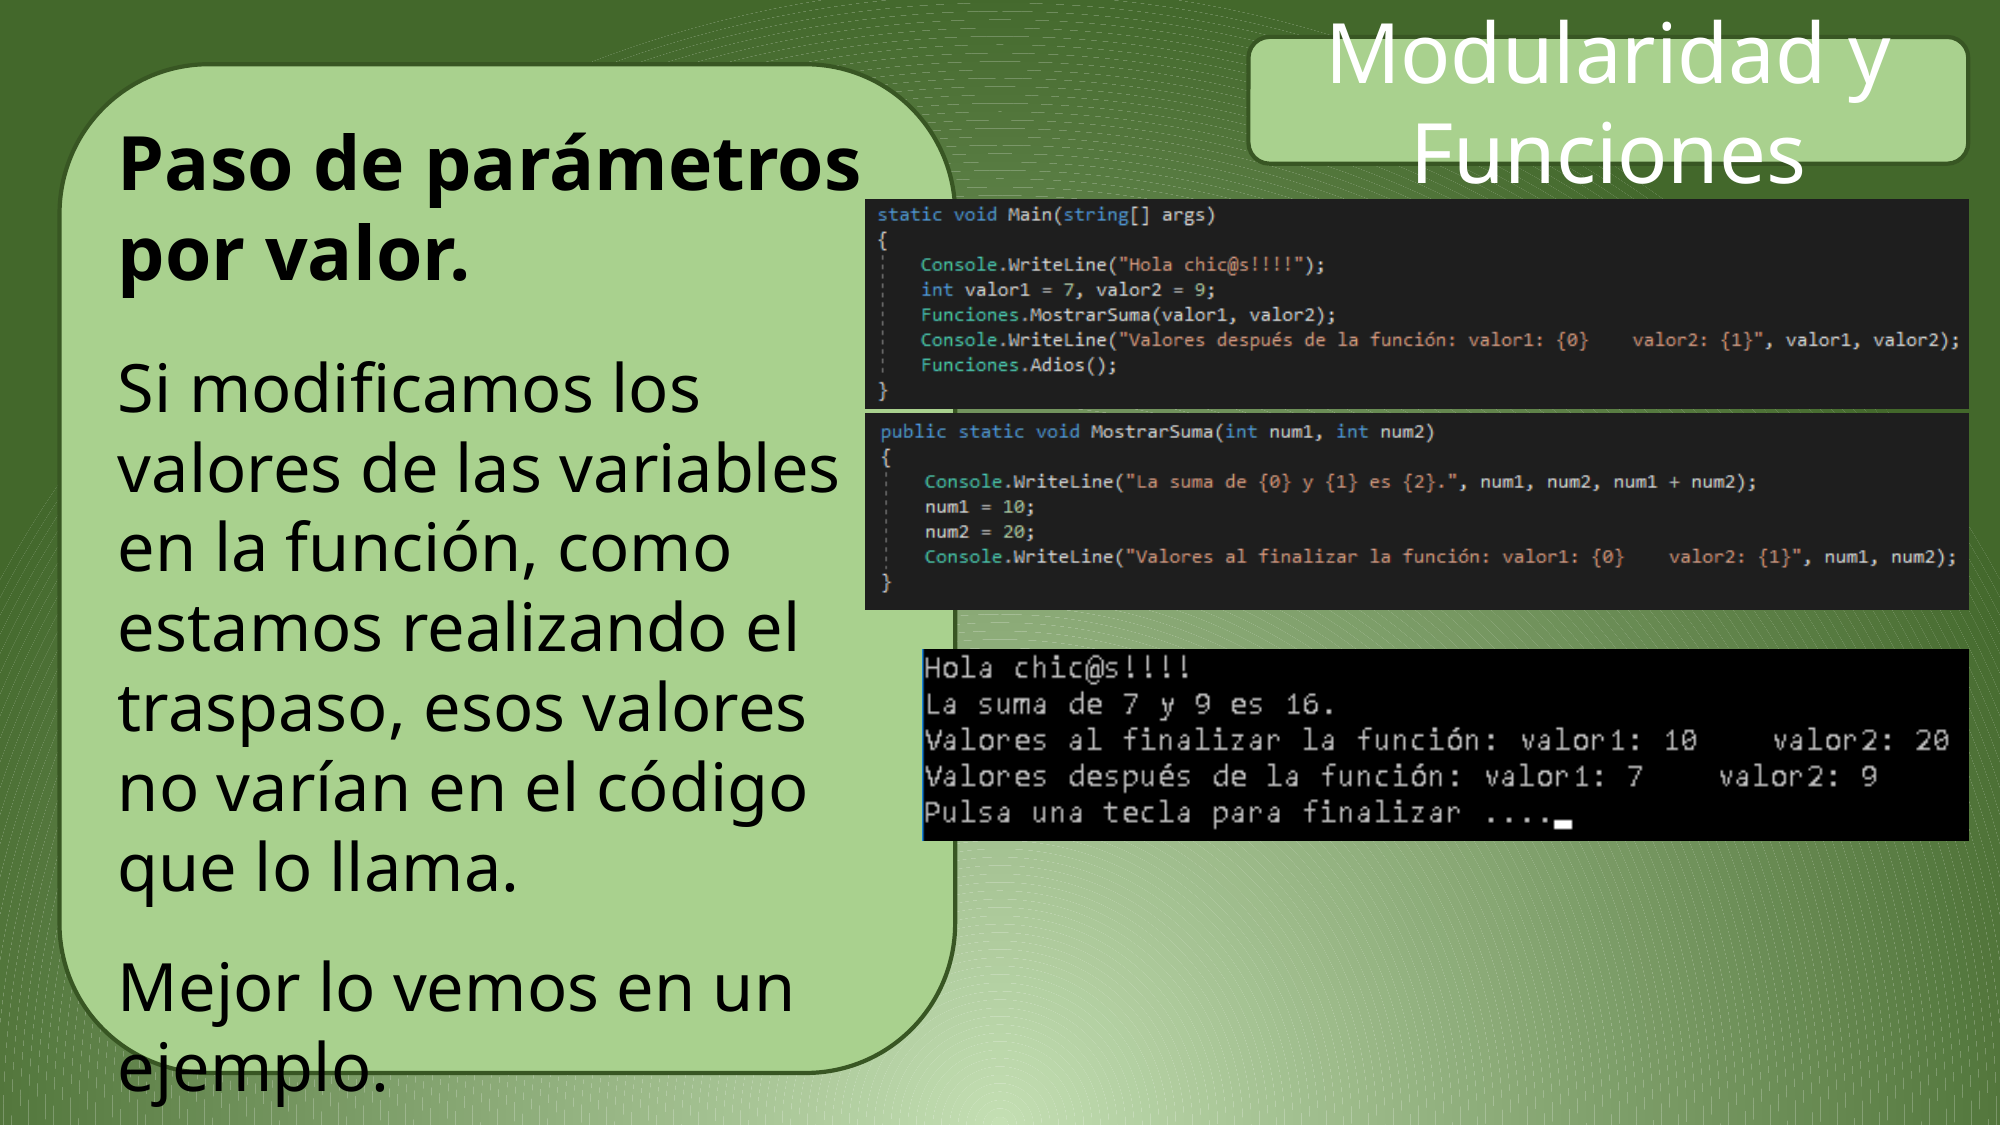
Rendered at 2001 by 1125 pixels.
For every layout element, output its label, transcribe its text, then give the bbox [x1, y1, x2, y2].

text_box Paso de parámetros por valor. Si modificamos los valores de las variables en la función, como estamos realizando el traspaso, esos valores no varían en el código que lo llama. Mejor lo vemos en un ejemplo. [57, 62, 958, 1076]
picture [922, 649, 1969, 841]
picture [865, 413, 1969, 611]
text_box Modularidad y Funciones [1246, 34, 1971, 166]
picture [865, 199, 1969, 409]
